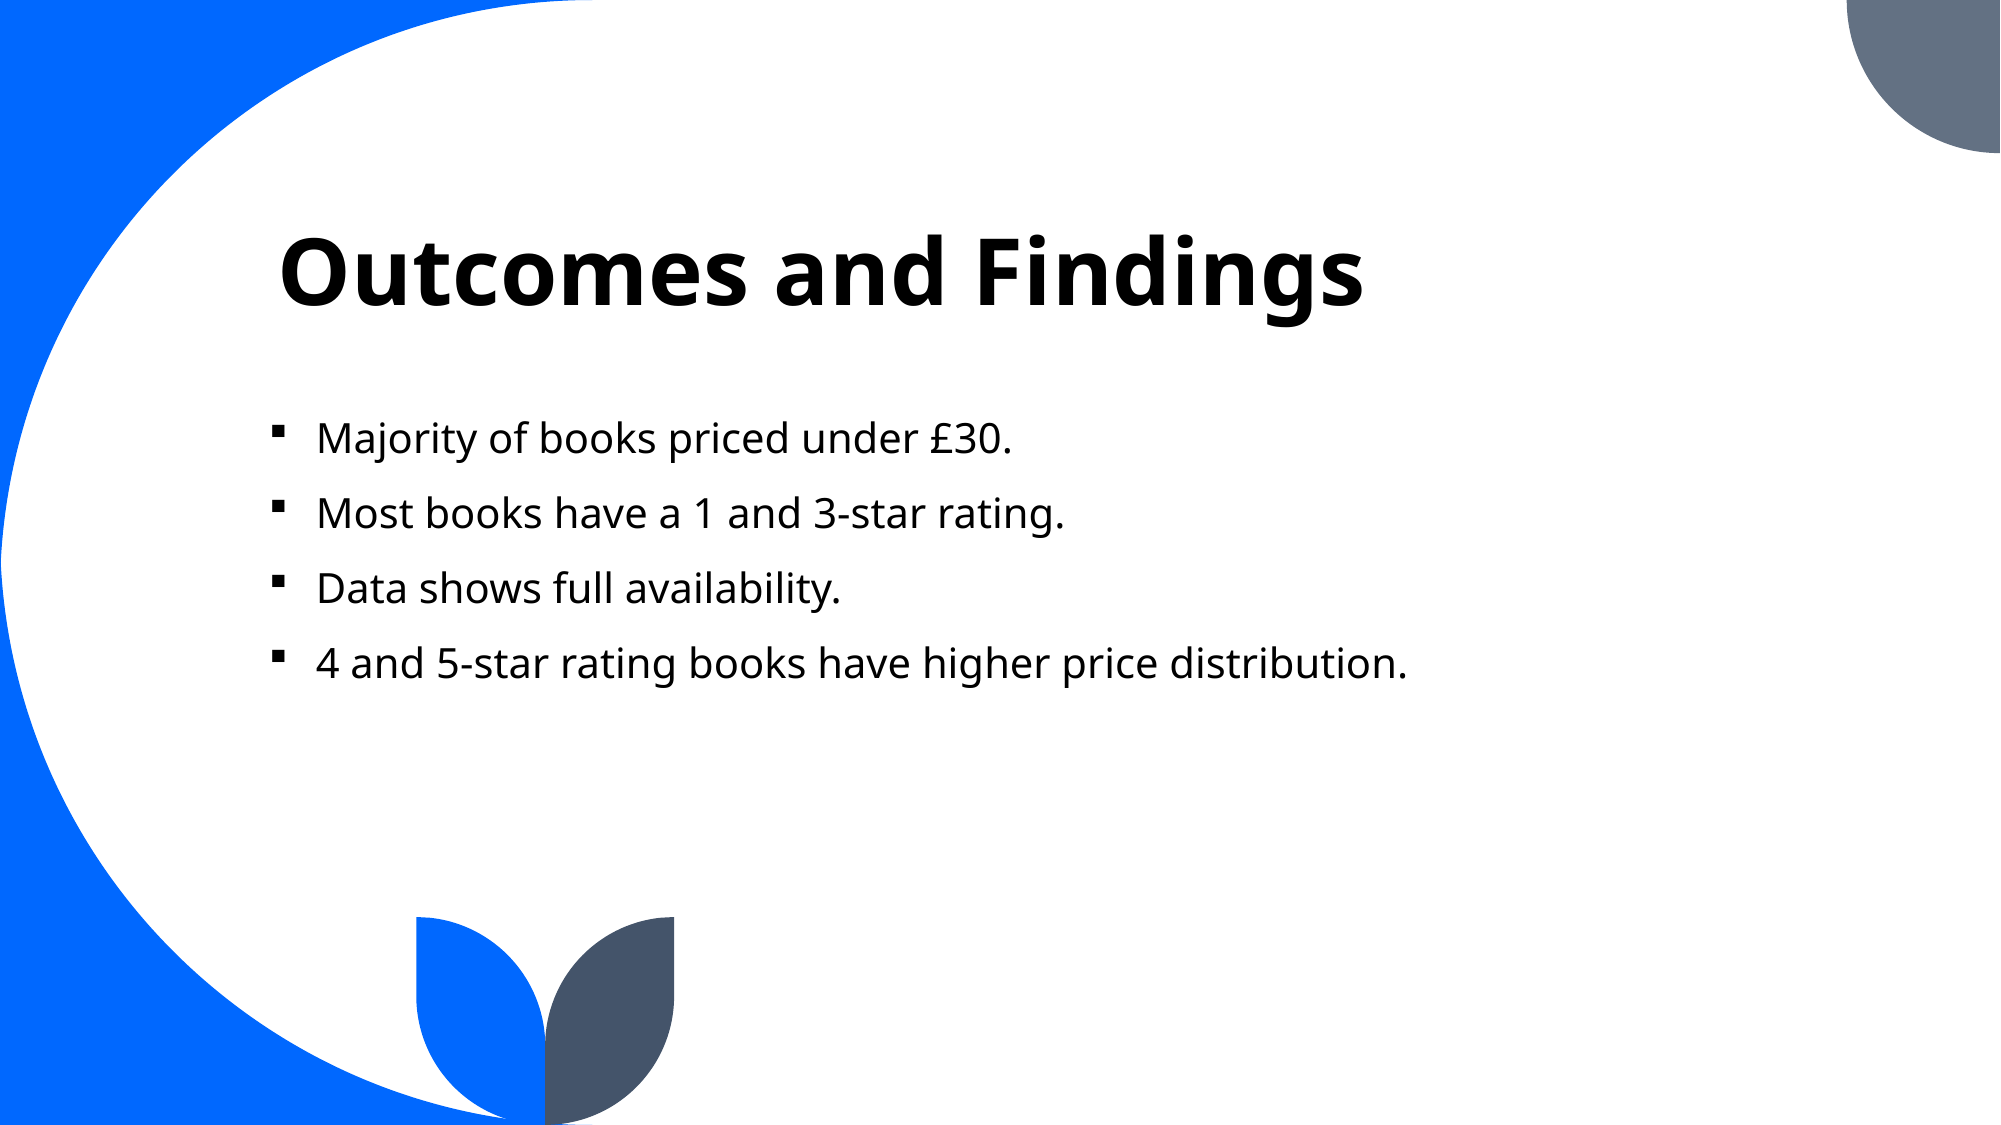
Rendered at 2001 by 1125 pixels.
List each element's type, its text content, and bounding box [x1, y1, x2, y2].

text_box Majority of books priced under £30. Most books have a 1 and 3-star rating. Data shows full availability. 4 and 5-star rating books have higher price distribution. [253, 379, 1624, 695]
title Outcomes and Findings [262, 135, 1867, 422]
